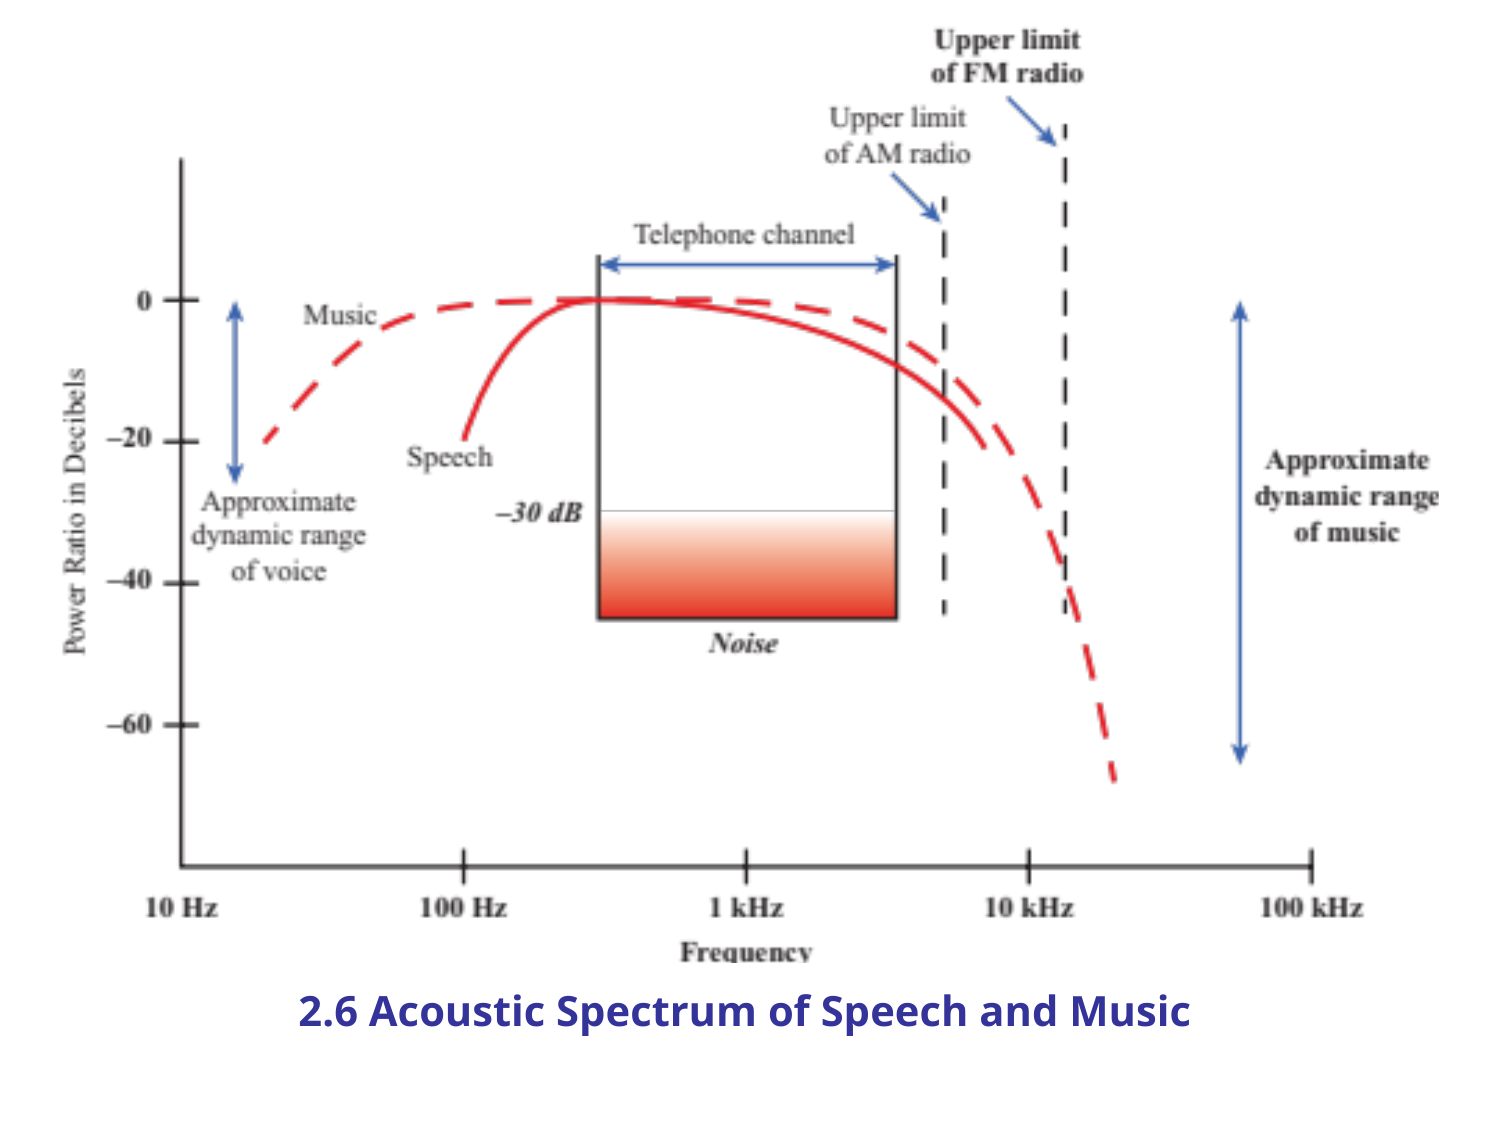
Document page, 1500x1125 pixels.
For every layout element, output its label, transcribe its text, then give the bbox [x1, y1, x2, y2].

picture [35, 22, 1465, 963]
title 2.6 Acoustic Spectrum of Speech and Music [75, 977, 1425, 1043]
